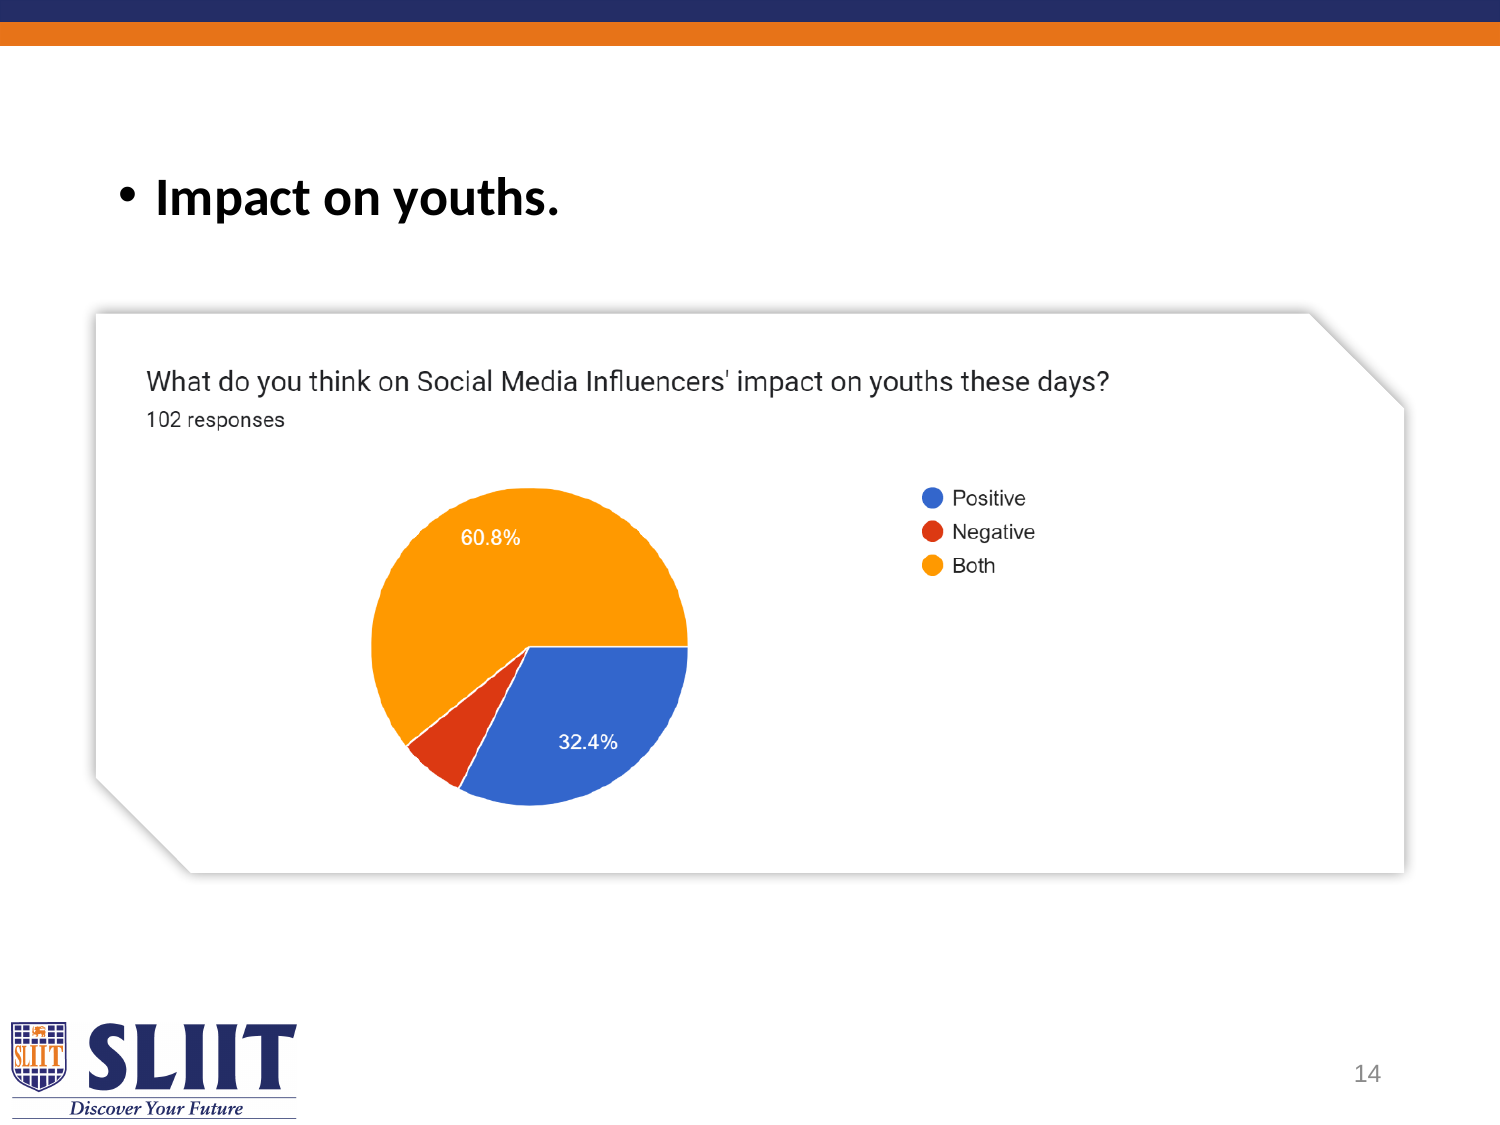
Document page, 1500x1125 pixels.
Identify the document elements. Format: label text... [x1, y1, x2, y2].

list Impact on youths. [103, 866, 1397, 1014]
list Impact on youths. [103, 120, 1397, 320]
slide_number 14 [1253, 1042, 1397, 1103]
picture [11, 1022, 297, 1119]
picture [103, 320, 1397, 866]
